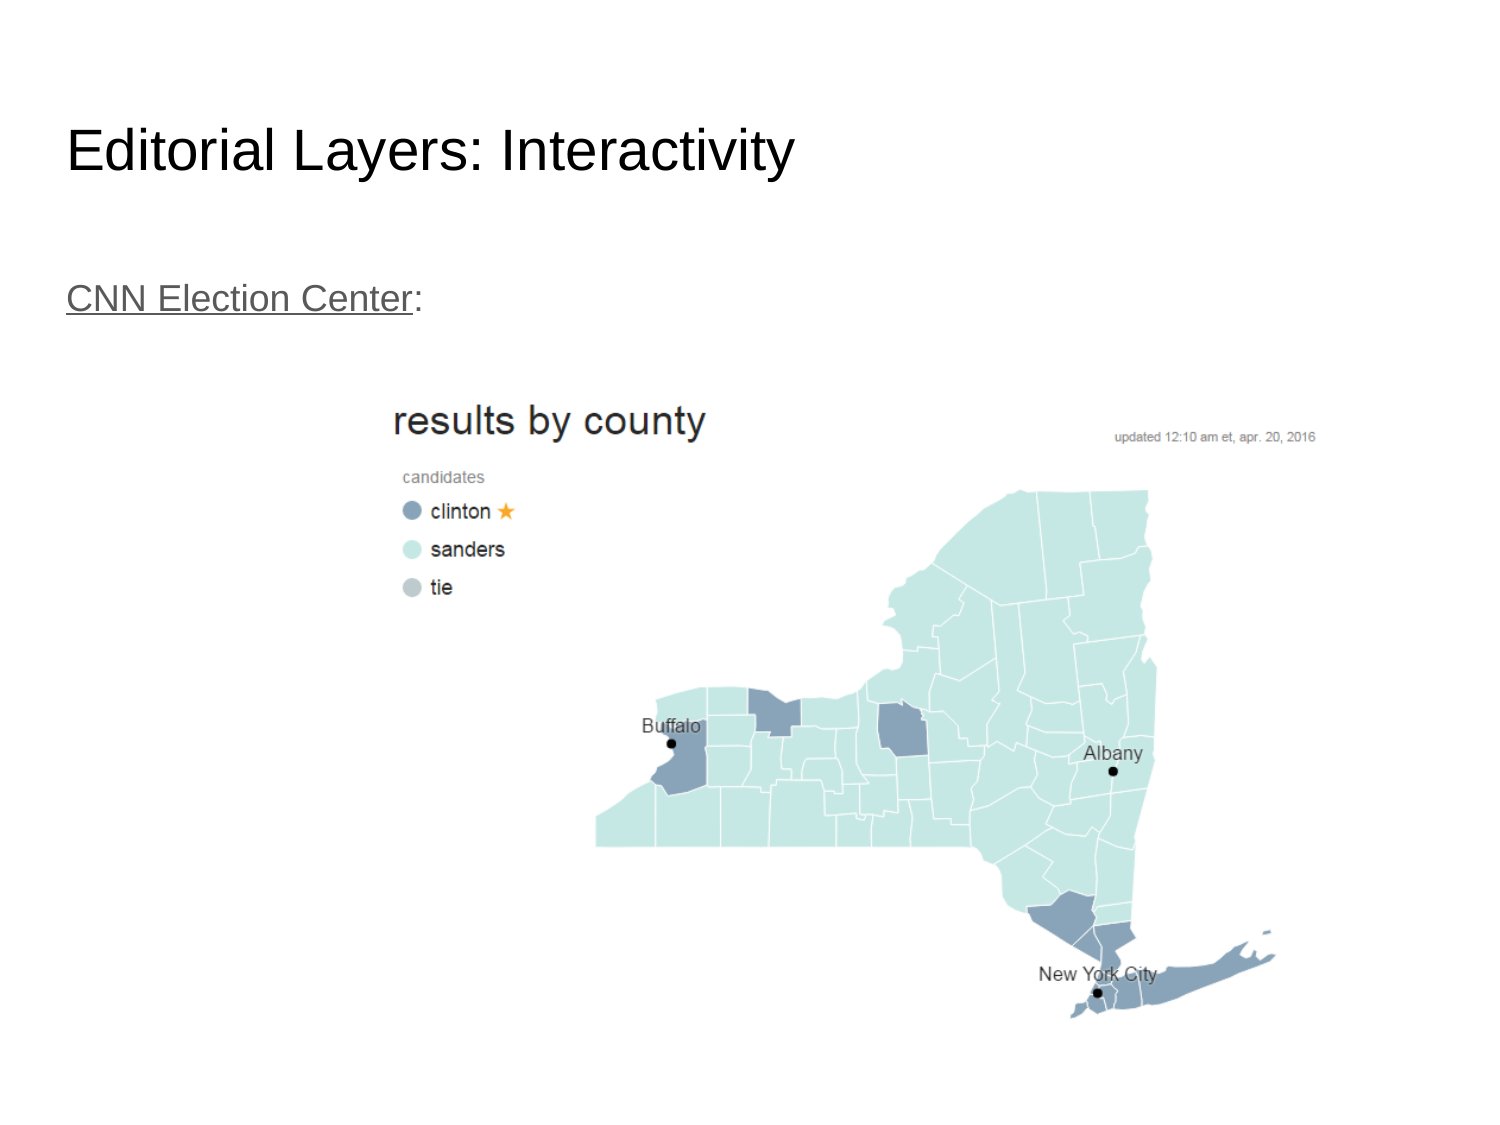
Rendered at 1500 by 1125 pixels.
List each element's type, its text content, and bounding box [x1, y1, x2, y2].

picture [379, 394, 1325, 1032]
list CNN Election Center: [51, 252, 1449, 1000]
title Editorial Layers: Interactivity [51, 97, 1449, 223]
